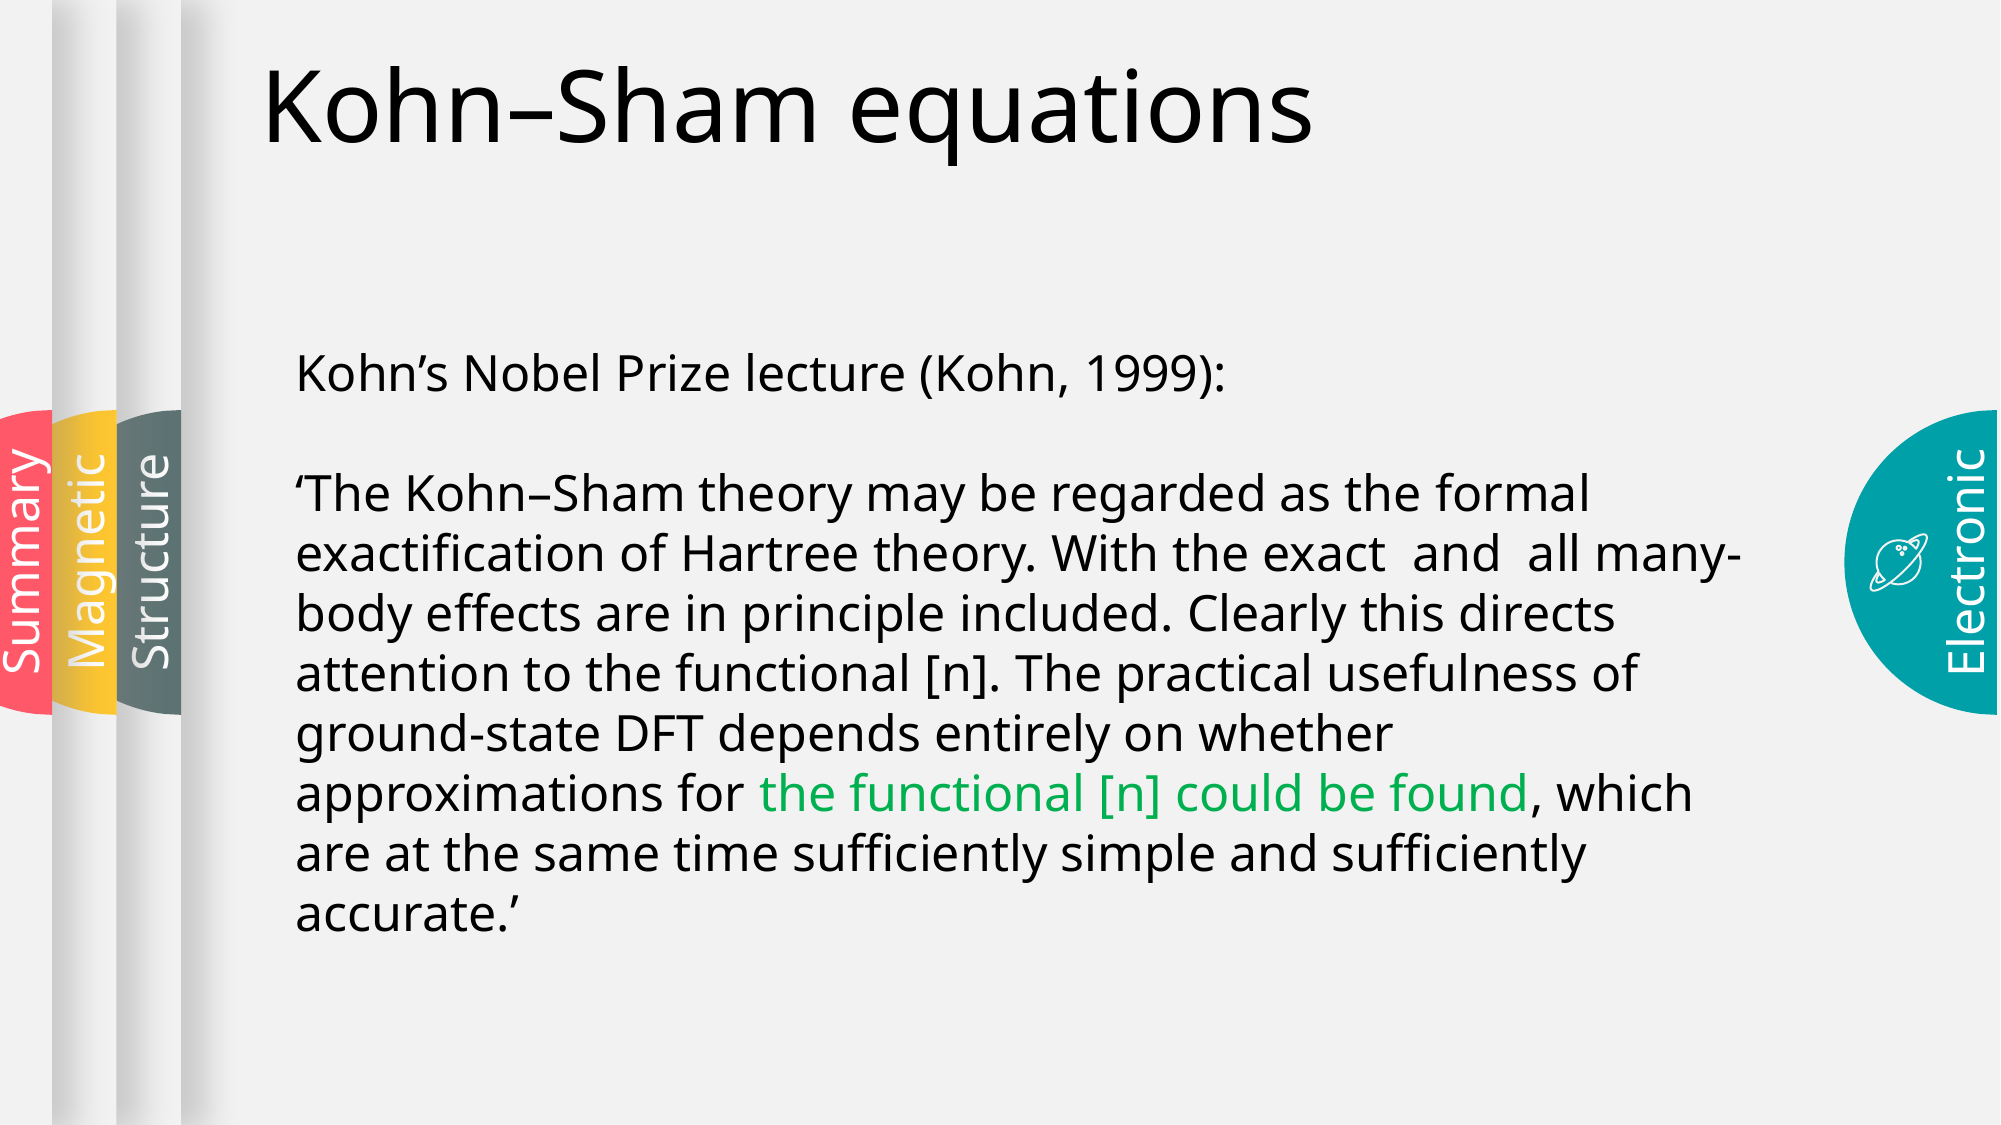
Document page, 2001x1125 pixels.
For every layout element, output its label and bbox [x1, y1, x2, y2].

text_box [187, 0, 2000, 1125]
text_box [58, 0, 123, 1125]
text_box [123, 0, 187, 1125]
text_box [0, 0, 58, 1125]
